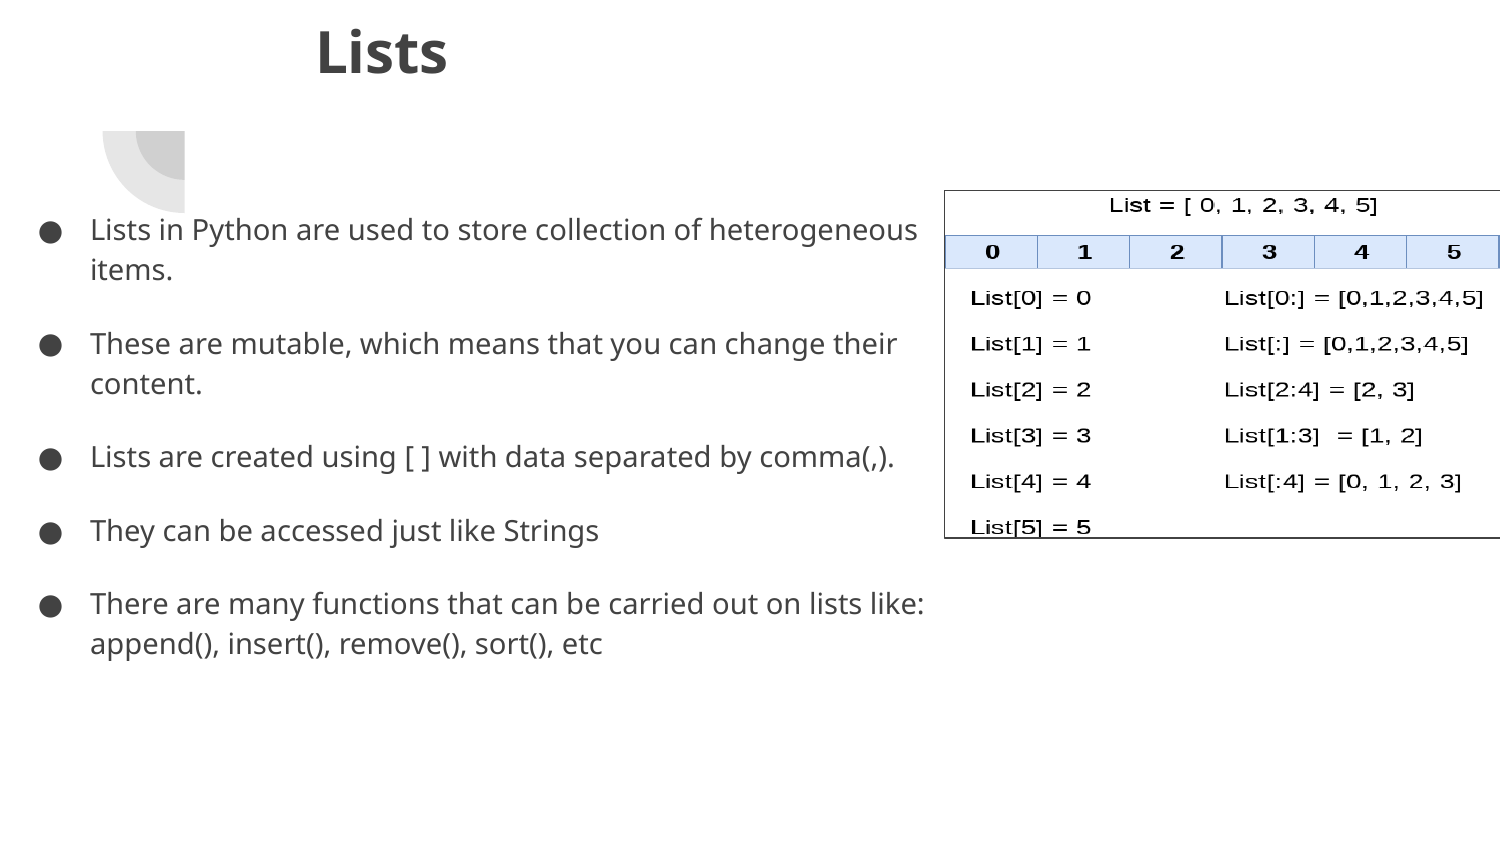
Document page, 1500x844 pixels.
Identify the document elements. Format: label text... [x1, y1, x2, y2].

list Lists in Python are used to store collection of heterogeneous items. These are mutable, which means that you can change their content. Lists are created using [ ] with data separated by comma(,). They can be accessed just like Strings There are many functions that can be carried out on lists like: append(), insert(), remove(), sort(), etc [0, 191, 957, 844]
title Lists [0, 0, 1398, 191]
picture [945, 191, 1500, 538]
